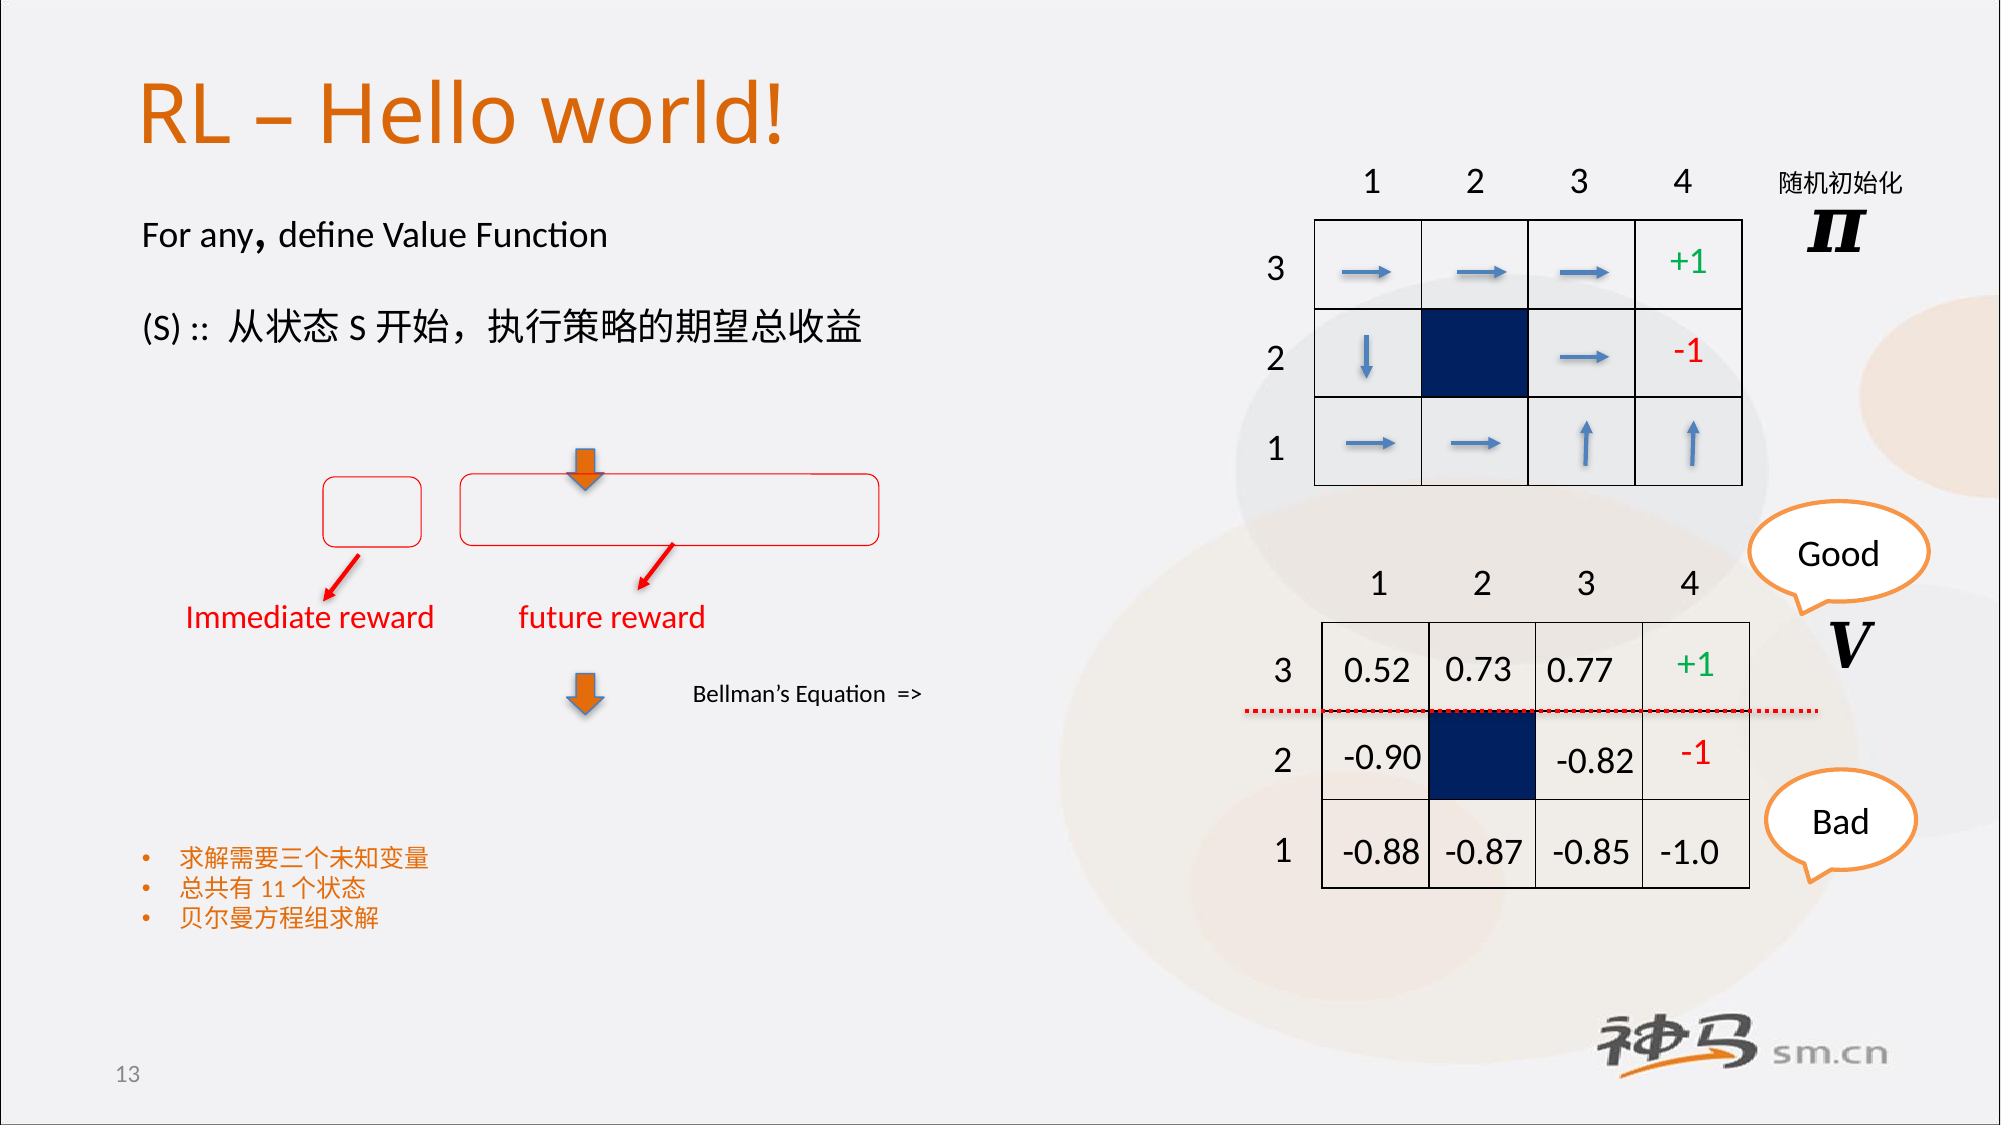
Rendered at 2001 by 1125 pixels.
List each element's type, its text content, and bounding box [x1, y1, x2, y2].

picture [0, 0, 2001, 1125]
table_cell [1529, 398, 1634, 485]
text_box 1 2 3 4 [1328, 551, 1798, 611]
text_box 3 2 1 [1251, 235, 1301, 476]
table_cell [1430, 880, 1535, 887]
text_box -0.82 [1541, 728, 1650, 789]
table_header [1323, 623, 1428, 708]
text_box -1.0 [1646, 819, 1735, 880]
text_box 3 2 1 [1258, 637, 1309, 708]
text_box -0.85 [1537, 819, 1646, 880]
text_box RL – Hello world! [99, 45, 988, 175]
table_cell -1 [1636, 310, 1741, 396]
table_cell [1422, 398, 1527, 485]
table_cell [1636, 398, 1741, 485]
text_box -0.88 [1327, 819, 1430, 880]
text_box 0.77 [1532, 637, 1629, 698]
table_cell [1315, 398, 1421, 485]
table_header [1422, 221, 1527, 308]
table_header [1529, 221, 1634, 308]
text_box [322, 554, 360, 602]
text_box 0.52 [1329, 637, 1426, 698]
text_box [575, 448, 596, 471]
table_cell [1536, 800, 1642, 819]
table_cell [1529, 310, 1634, 396]
table_cell [1430, 800, 1535, 819]
text_box -0.87 [1430, 819, 1537, 880]
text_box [637, 543, 674, 591]
table_cell [1323, 800, 1428, 887]
table_header +1 [1636, 221, 1741, 308]
text_box future reward [503, 588, 722, 643]
text_box [320, 474, 424, 550]
table_cell [1422, 310, 1527, 396]
table_cell [1536, 721, 1642, 799]
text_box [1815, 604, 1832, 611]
text_box Immediate reward [170, 587, 451, 643]
table_header +1 [1643, 623, 1749, 708]
text_box Bad [1764, 767, 1919, 885]
text_box 3 2 1 [1258, 721, 1309, 878]
text_box Good [1747, 498, 1931, 617]
text_box -0.90 [1328, 724, 1437, 784]
text_box [565, 672, 605, 716]
table_cell -1 [1643, 721, 1749, 799]
table_header [1430, 623, 1535, 708]
table_cell [1643, 800, 1749, 887]
table_header [1536, 623, 1642, 708]
slide_number 13 [99, 1042, 567, 1103]
table_cell [1430, 721, 1535, 799]
table_cell [1323, 721, 1428, 799]
text_box 0.73 [1430, 636, 1527, 697]
table_cell [1536, 880, 1642, 887]
text_box 随机初始化 [1763, 160, 1929, 206]
table_header [1315, 221, 1421, 308]
table_cell [1315, 310, 1421, 396]
text_box 1 2 3 4 [1321, 148, 1825, 209]
text_box [458, 471, 881, 548]
